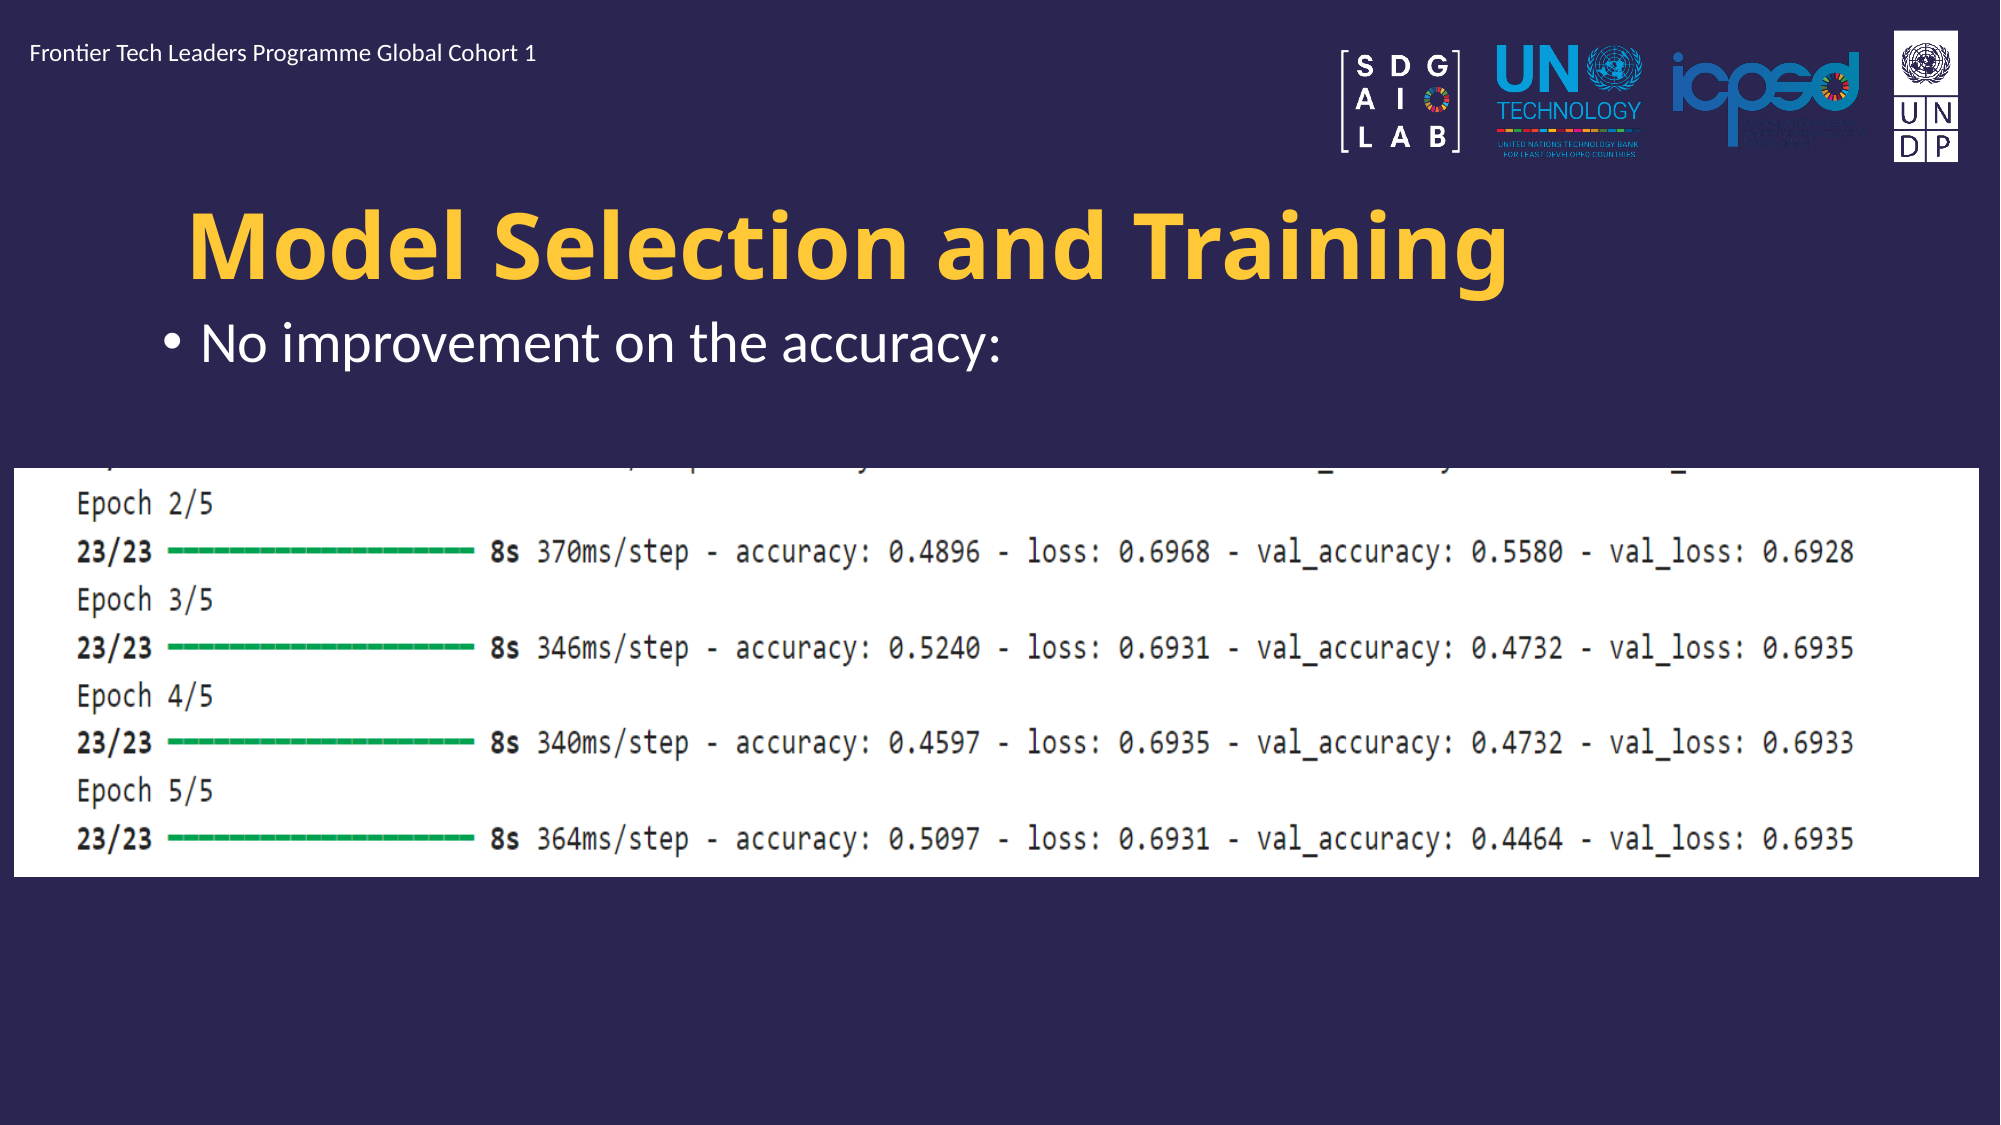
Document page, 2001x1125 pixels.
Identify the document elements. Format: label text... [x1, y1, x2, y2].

picture [1822, 74, 1848, 100]
text_box No improvement on the accuracy: [148, 305, 1682, 467]
picture [1673, 0, 1989, 193]
picture [1337, 35, 1464, 163]
text_box Frontier Tech Leaders Programme Global Cohort 1 [14, 29, 846, 74]
picture [14, 468, 1979, 877]
title Model Selection and Training [170, 174, 1830, 326]
picture [1490, 42, 1648, 163]
